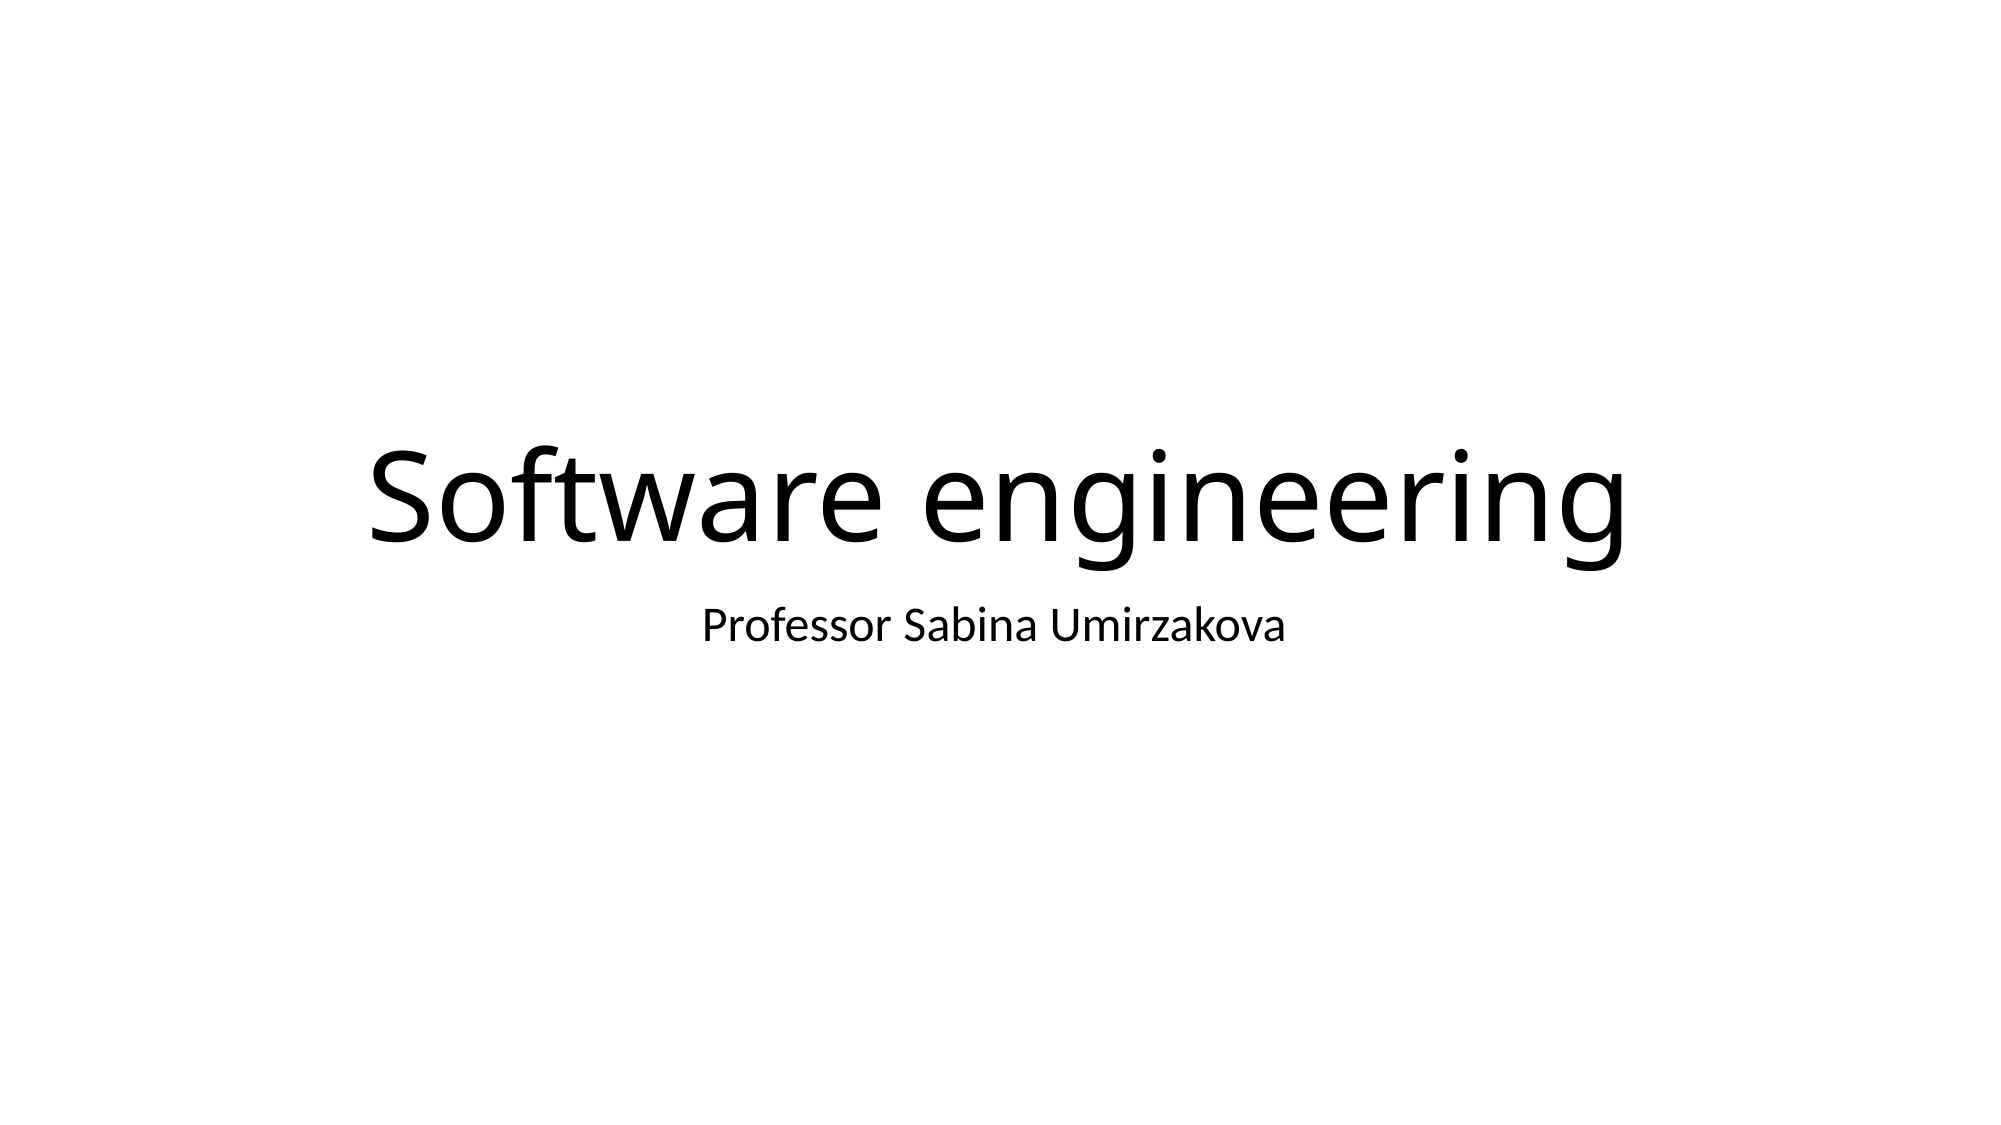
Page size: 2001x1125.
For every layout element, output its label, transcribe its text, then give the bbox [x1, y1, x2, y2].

subtitle Professor Sabina Umirzakova [249, 590, 1750, 863]
title Software engineering [249, 184, 1750, 576]
